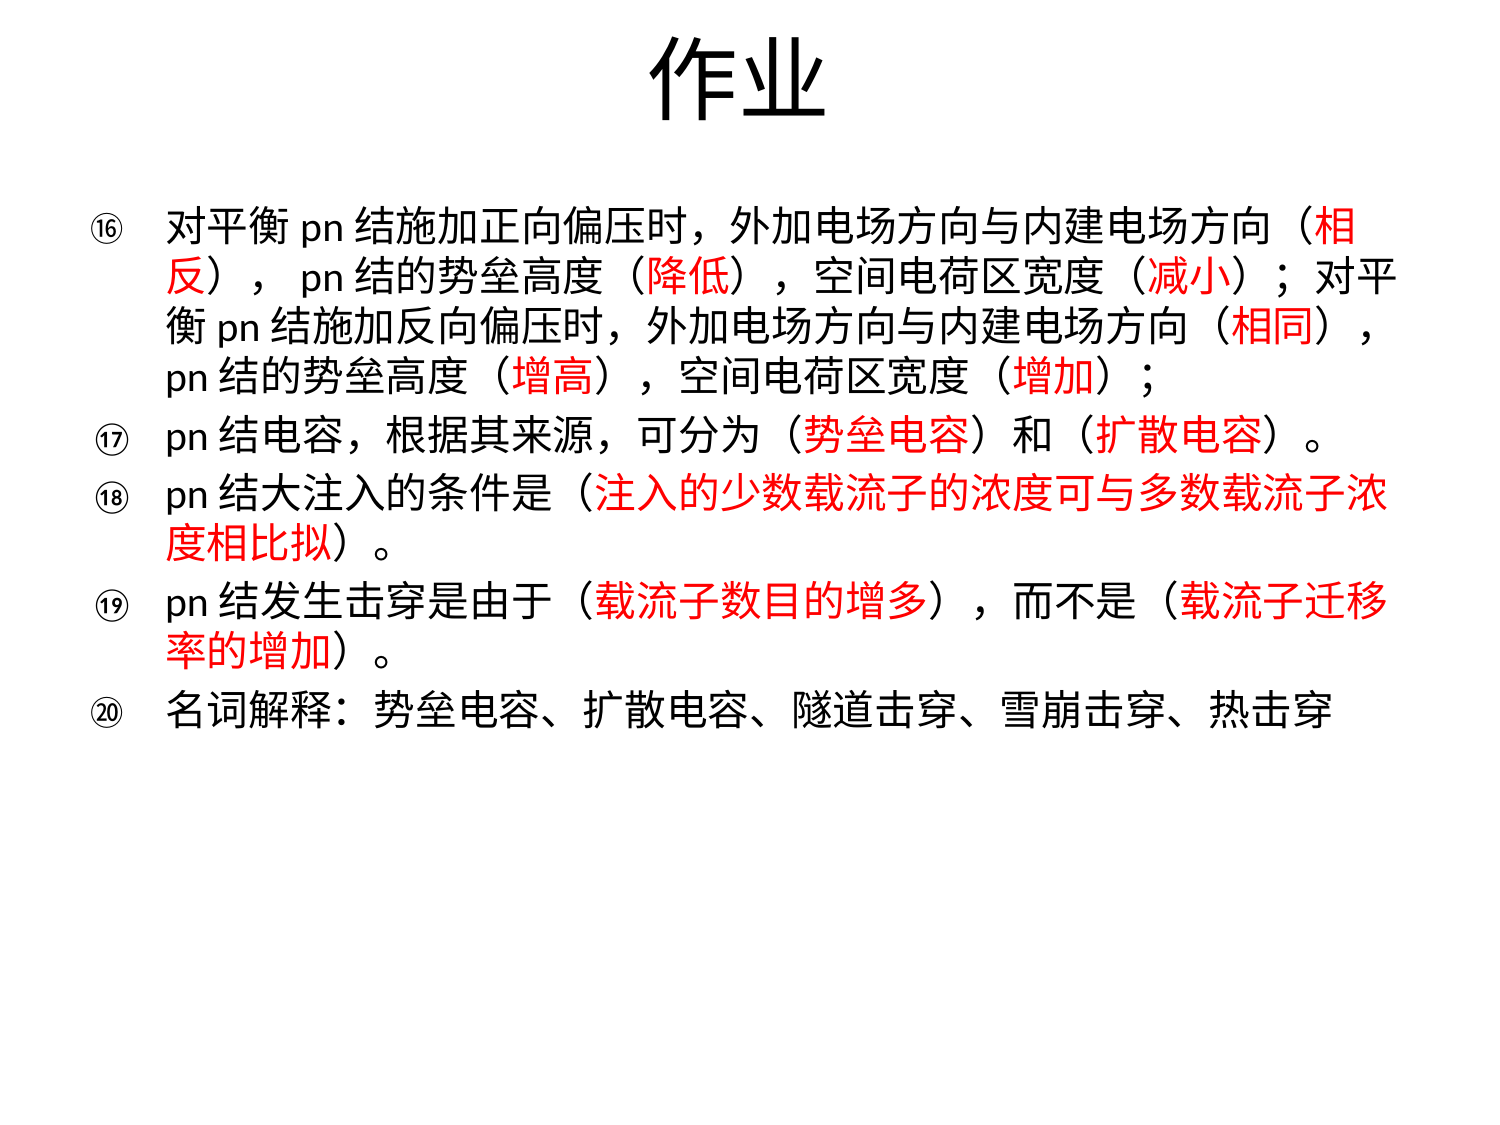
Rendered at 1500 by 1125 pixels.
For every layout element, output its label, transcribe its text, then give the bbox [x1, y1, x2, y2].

list 对平衡pn结施加正向偏压时，外加电场方向与内建电场方向（相反），pn结的势垒高度（降低），空间电荷区宽度（减小）；对平衡pn结施加反向偏压时，外加电场方向与内建电场方向（相同），pn结的势垒高度（增高），空间电荷区宽度（增加）； pn结电容，根据其来源，可分为（势垒电容）和（扩散电容）。 pn结大注入的条件是（注入的少数载流子的浓度可与多数载流子浓度相比拟）。 pn结发生击穿是由于（载流子数目的增多），而不是（载流子迁移率的增加）。 名词解释：势垒电容、扩散电容、隧道击穿、雪崩击穿、热击穿 [75, 192, 1425, 1105]
title 作业 [64, 0, 1412, 154]
